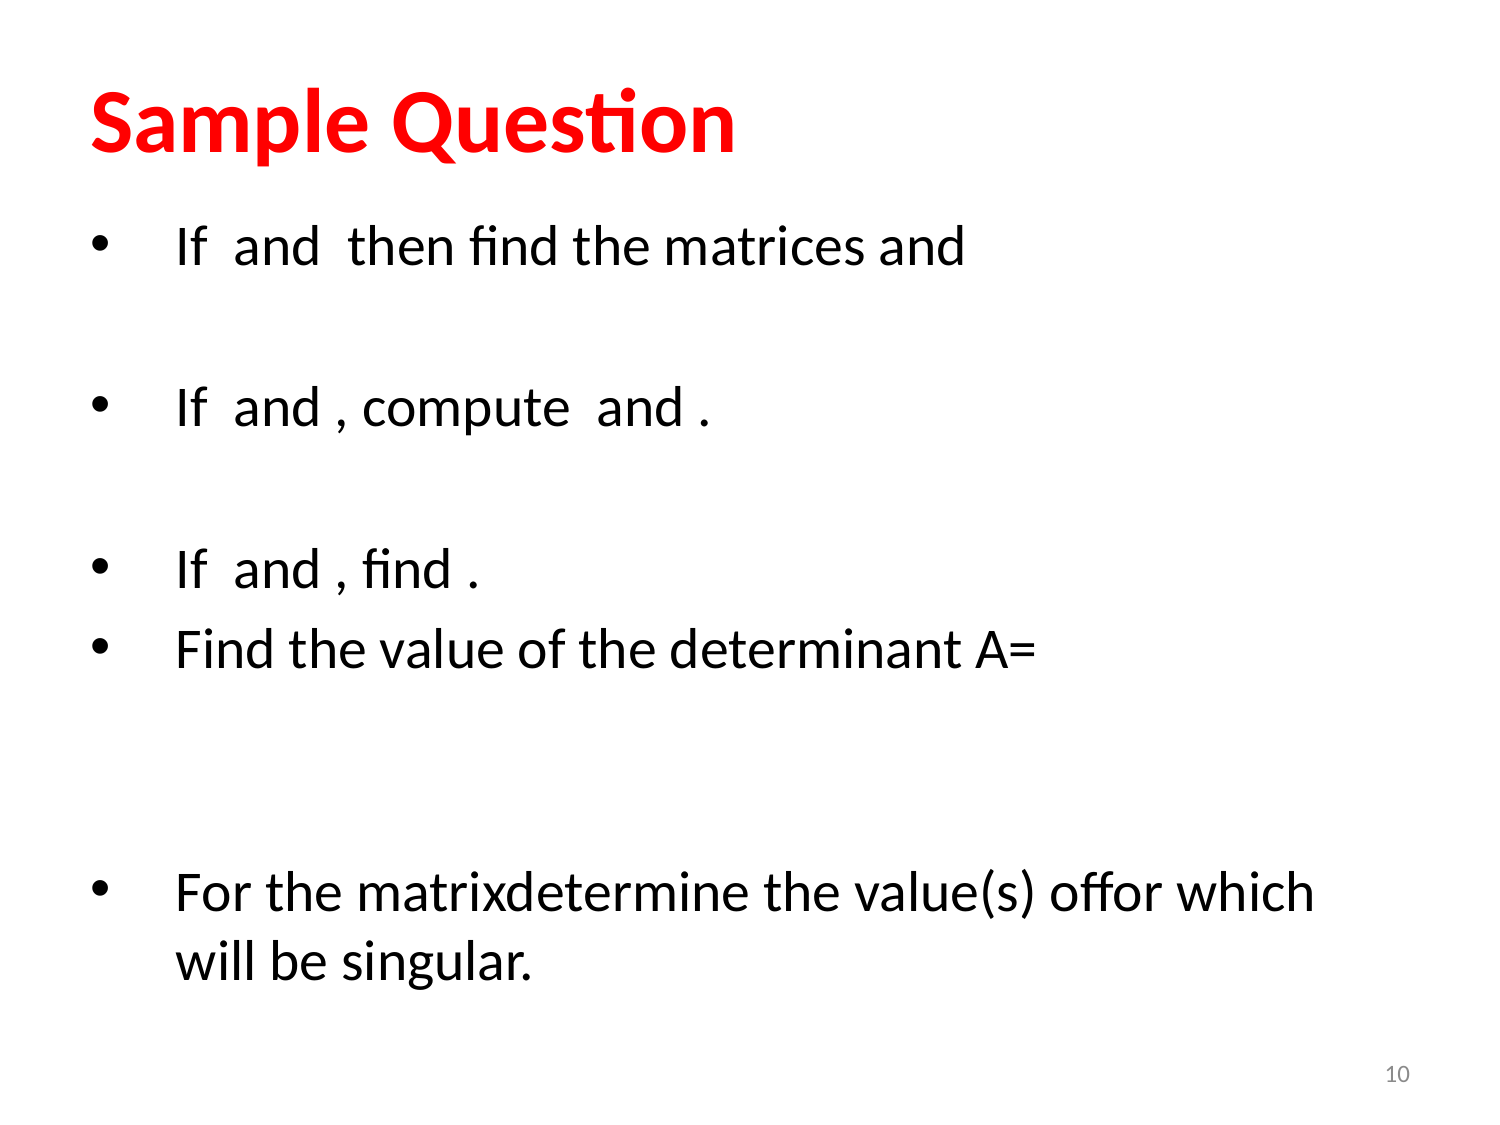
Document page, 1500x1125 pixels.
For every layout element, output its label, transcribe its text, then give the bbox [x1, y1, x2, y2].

slide_number 10 [1074, 1042, 1425, 1103]
title Sample Question [75, 45, 1425, 188]
